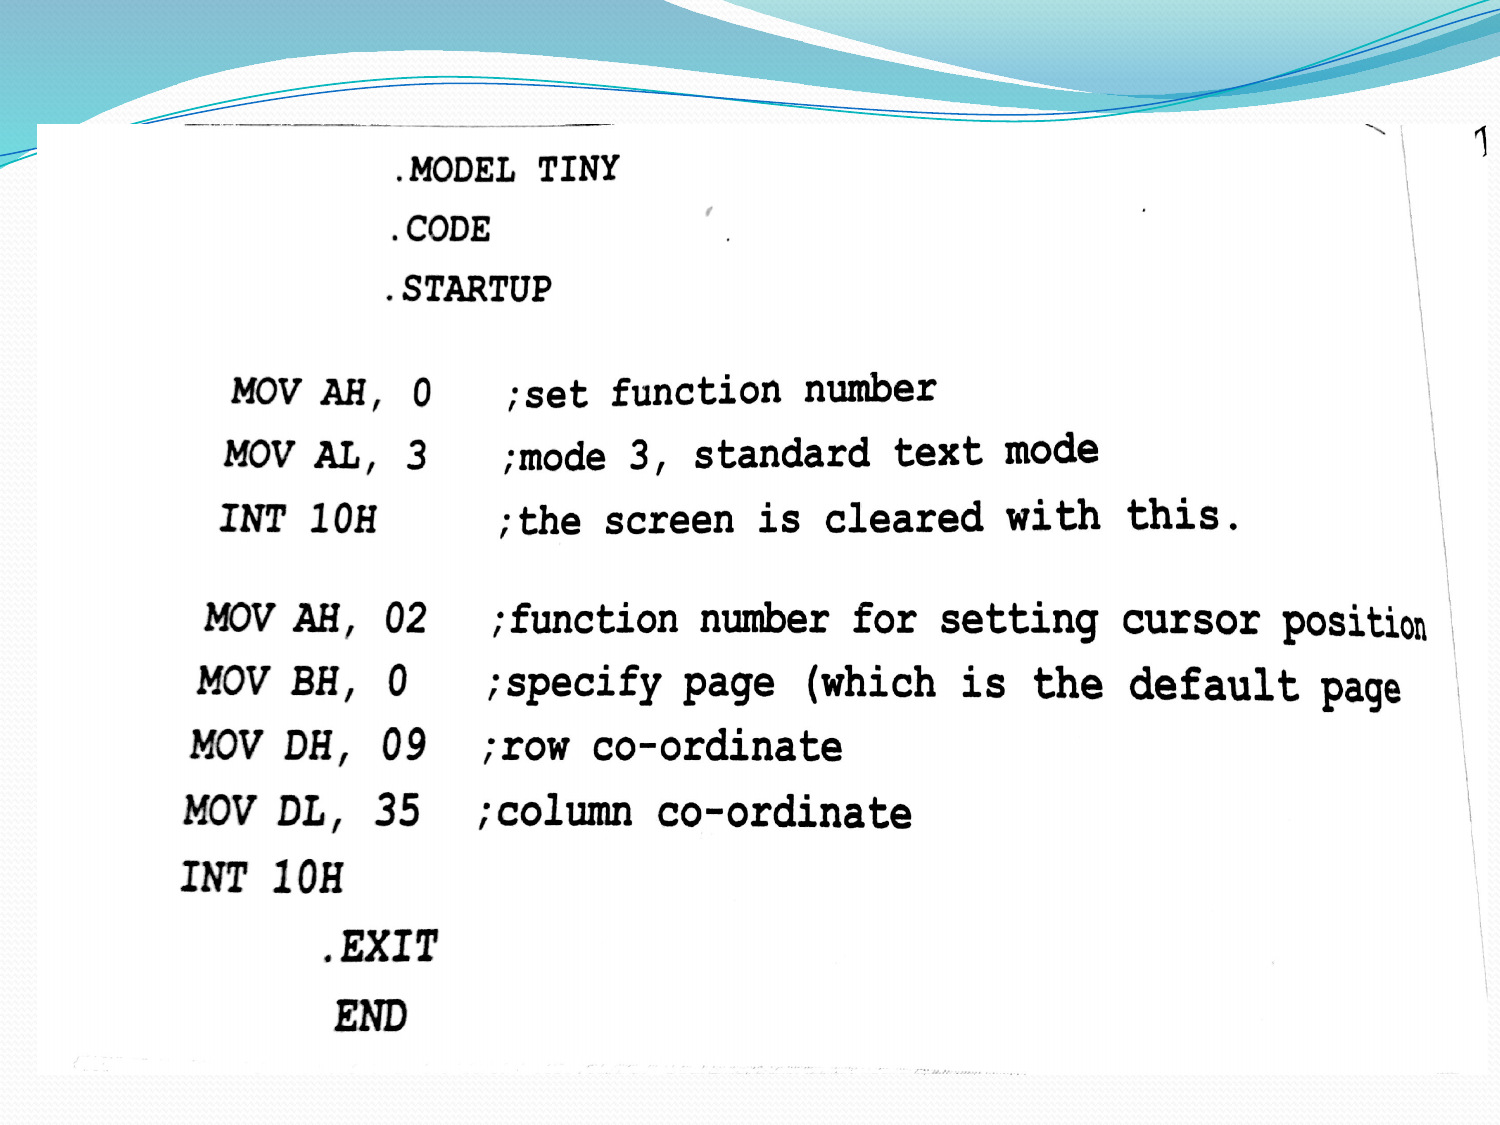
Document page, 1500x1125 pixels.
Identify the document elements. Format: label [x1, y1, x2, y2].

picture [37, 124, 1488, 1076]
